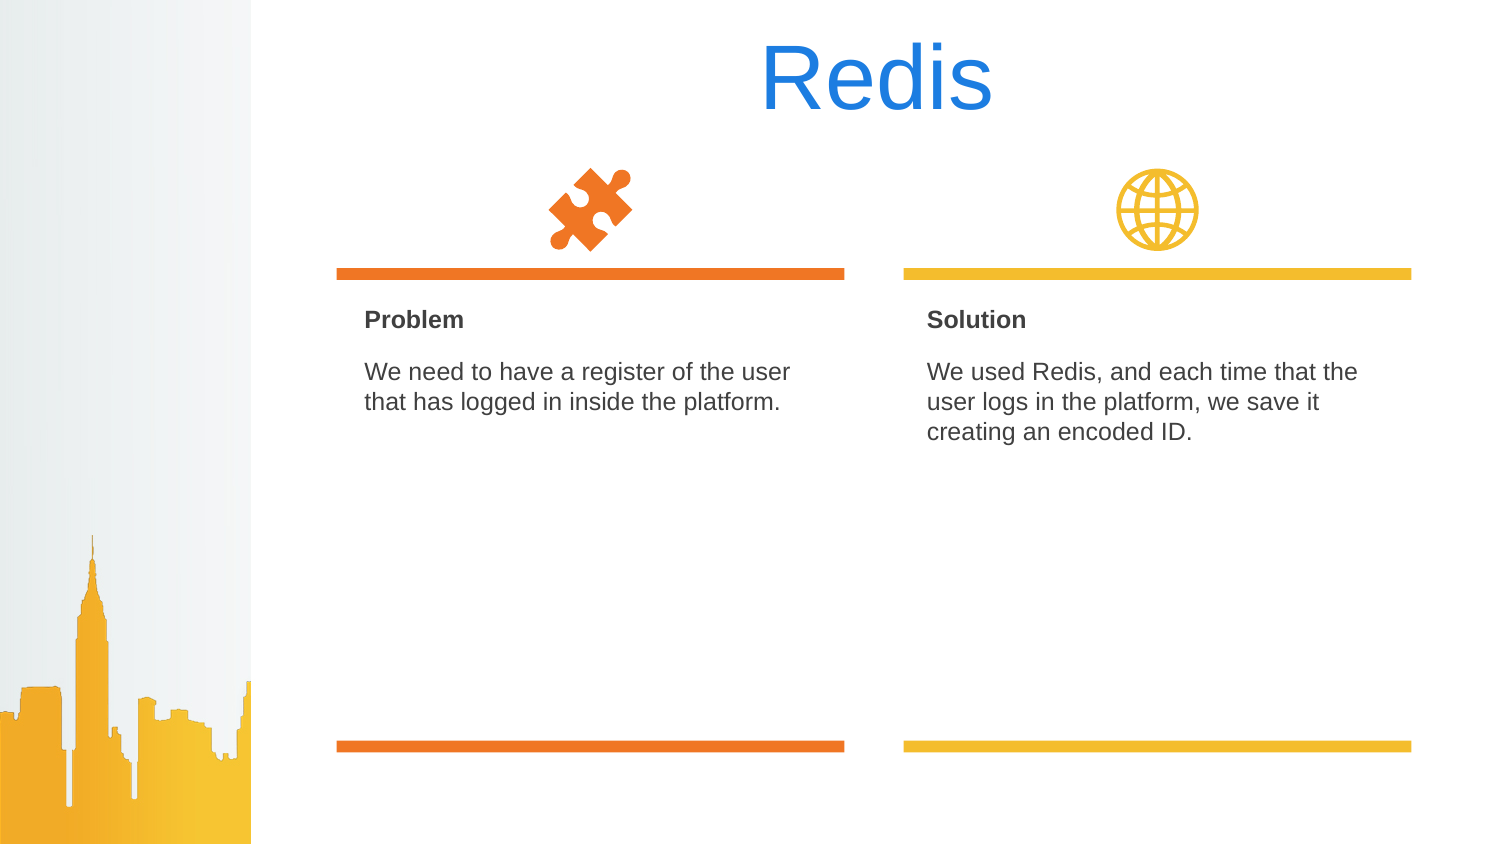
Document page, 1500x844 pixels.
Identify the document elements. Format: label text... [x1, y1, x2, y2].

text_box [1114, 166, 1201, 254]
text_box [546, 165, 635, 254]
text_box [349, 295, 841, 425]
picture [0, 0, 1500, 844]
text_box [334, 266, 847, 282]
text_box [901, 739, 1414, 755]
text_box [911, 295, 1404, 455]
title Redis [253, 0, 1500, 146]
text_box [334, 739, 847, 755]
text_box [901, 266, 1414, 282]
